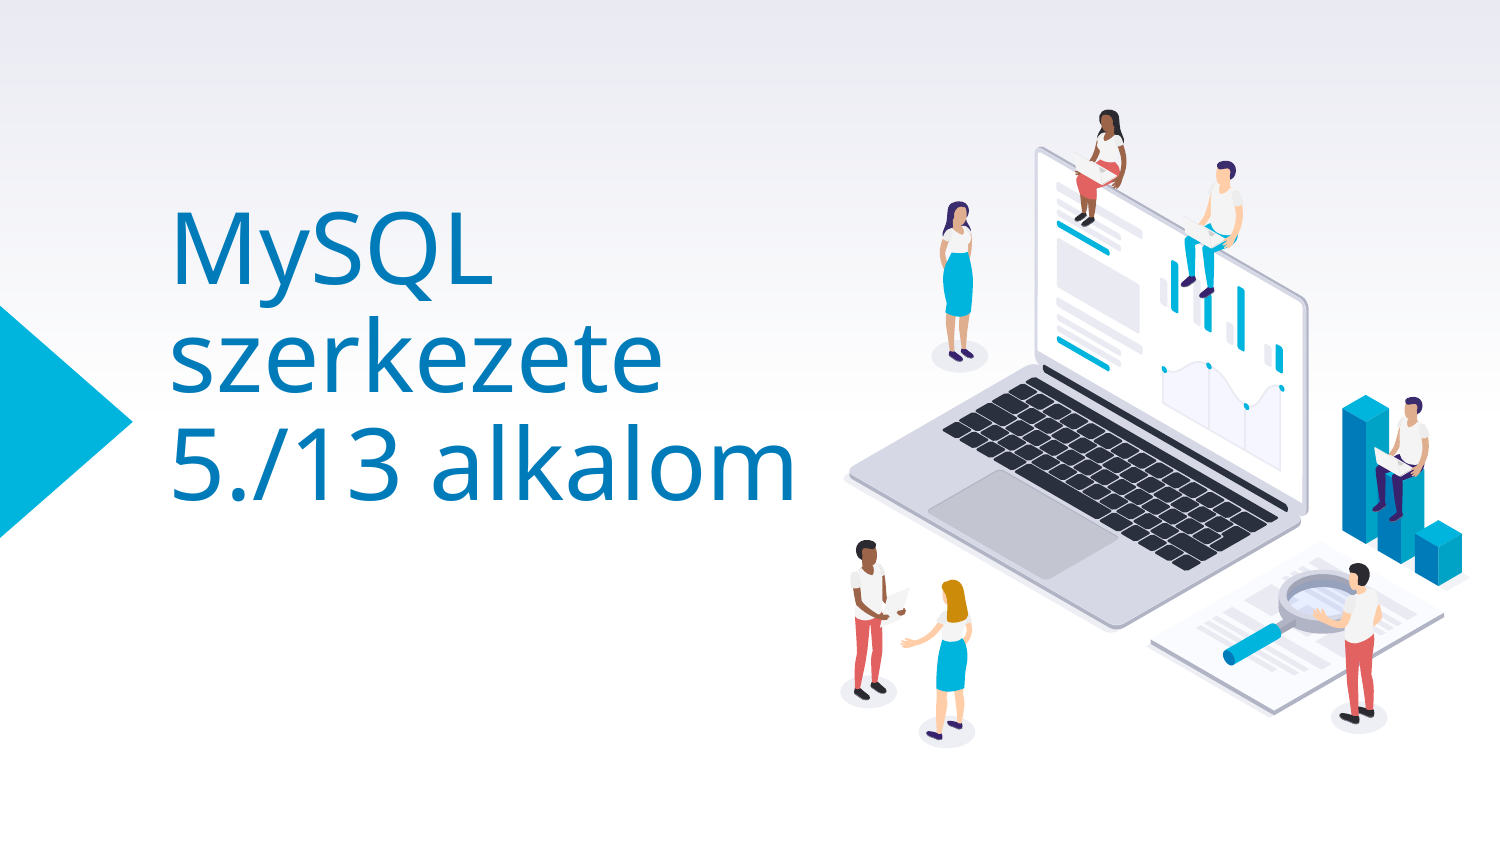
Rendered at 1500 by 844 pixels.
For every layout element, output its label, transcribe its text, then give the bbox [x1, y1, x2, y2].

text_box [839, 109, 1471, 749]
title MySQL szerkezete 5./13 alkalom [168, 162, 834, 558]
